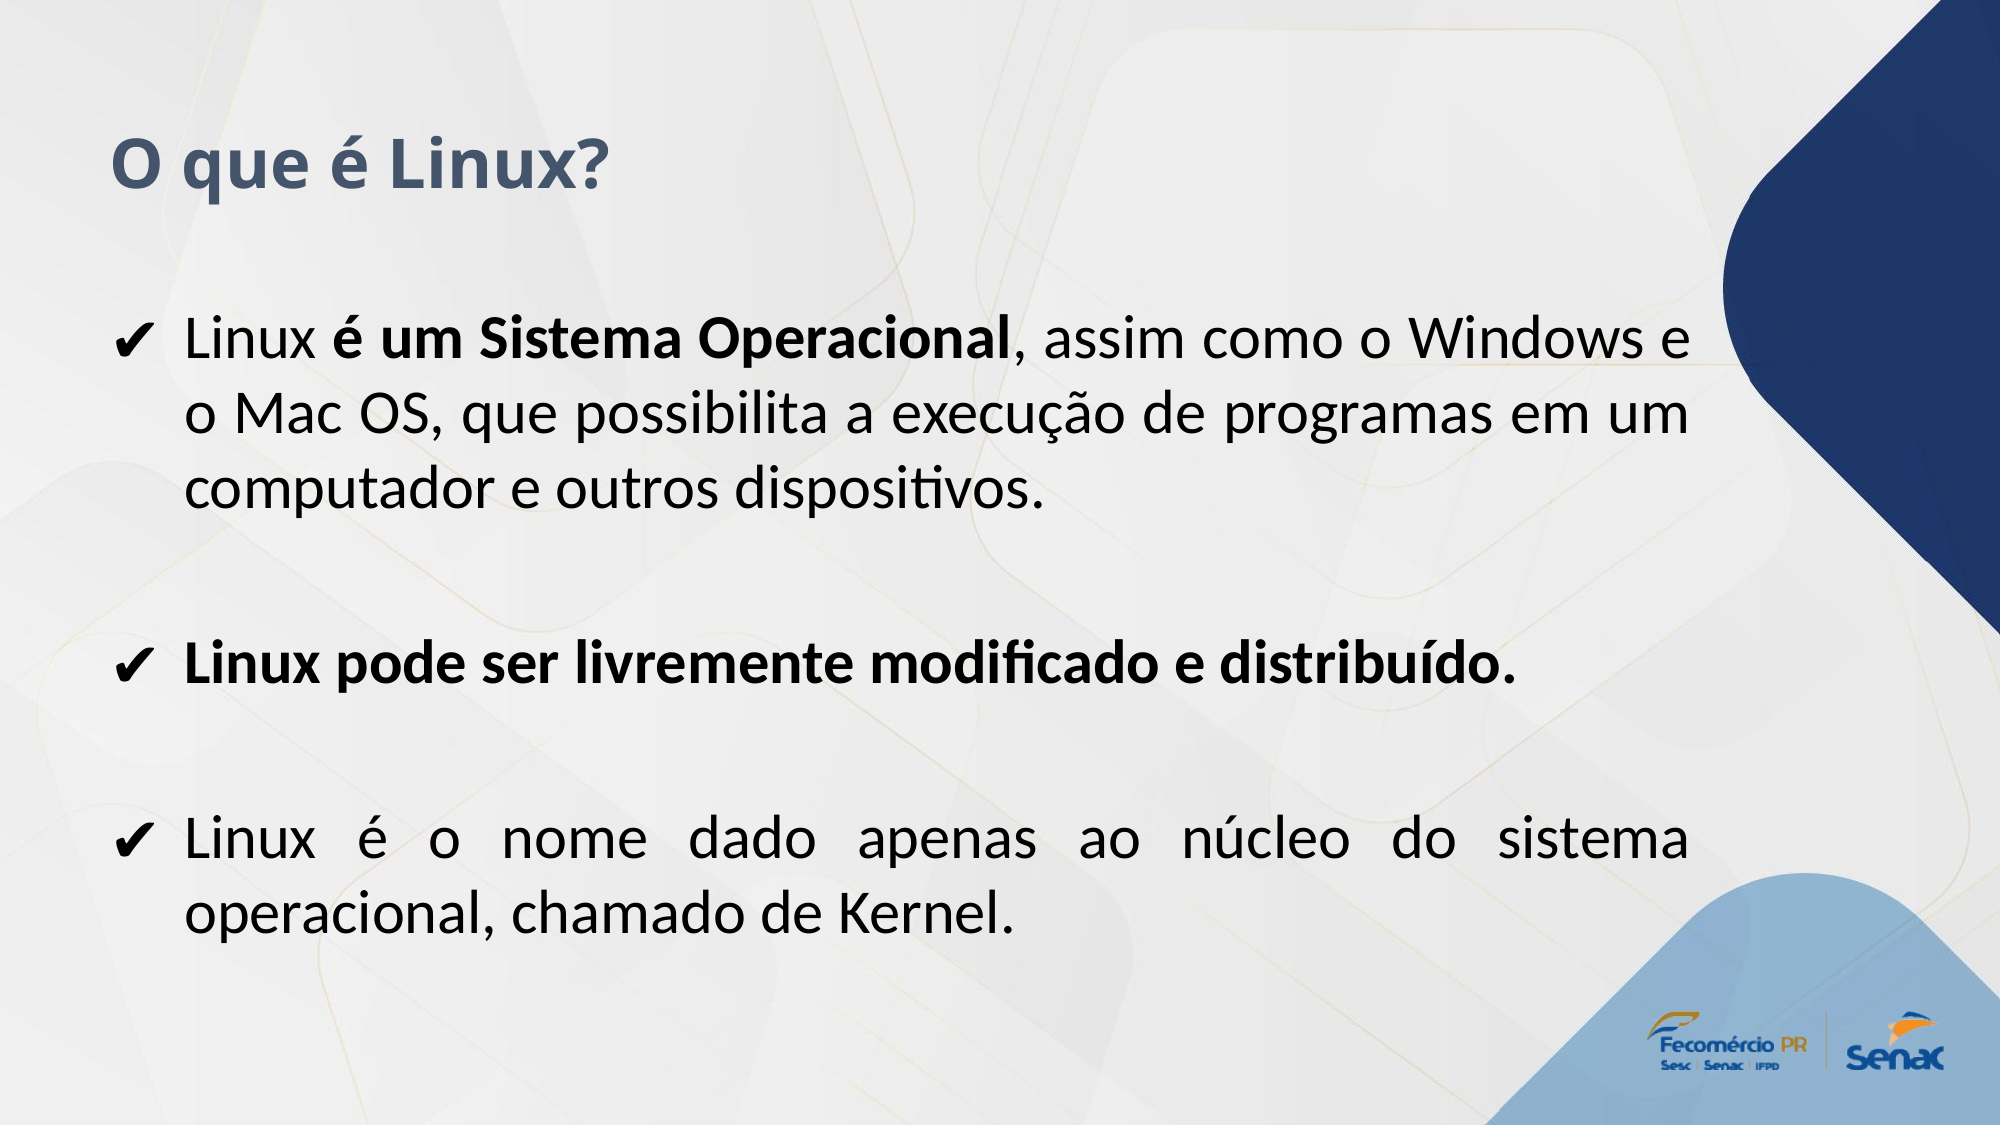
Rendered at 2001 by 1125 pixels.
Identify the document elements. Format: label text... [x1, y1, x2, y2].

text_box Linux é um Sistema Operacional, assim como o Windows e o Mac OS, que possibilita a execução de programas em um computador e outros dispositivos. Linux pode ser livremente modificado e distribuído. Linux é o nome dado apenas ao núcleo do sistema operacional, chamado de Kernel. [94, 289, 1708, 961]
picture [0, 0, 2000, 1125]
text_box O que é Linux? [94, 34, 1050, 243]
